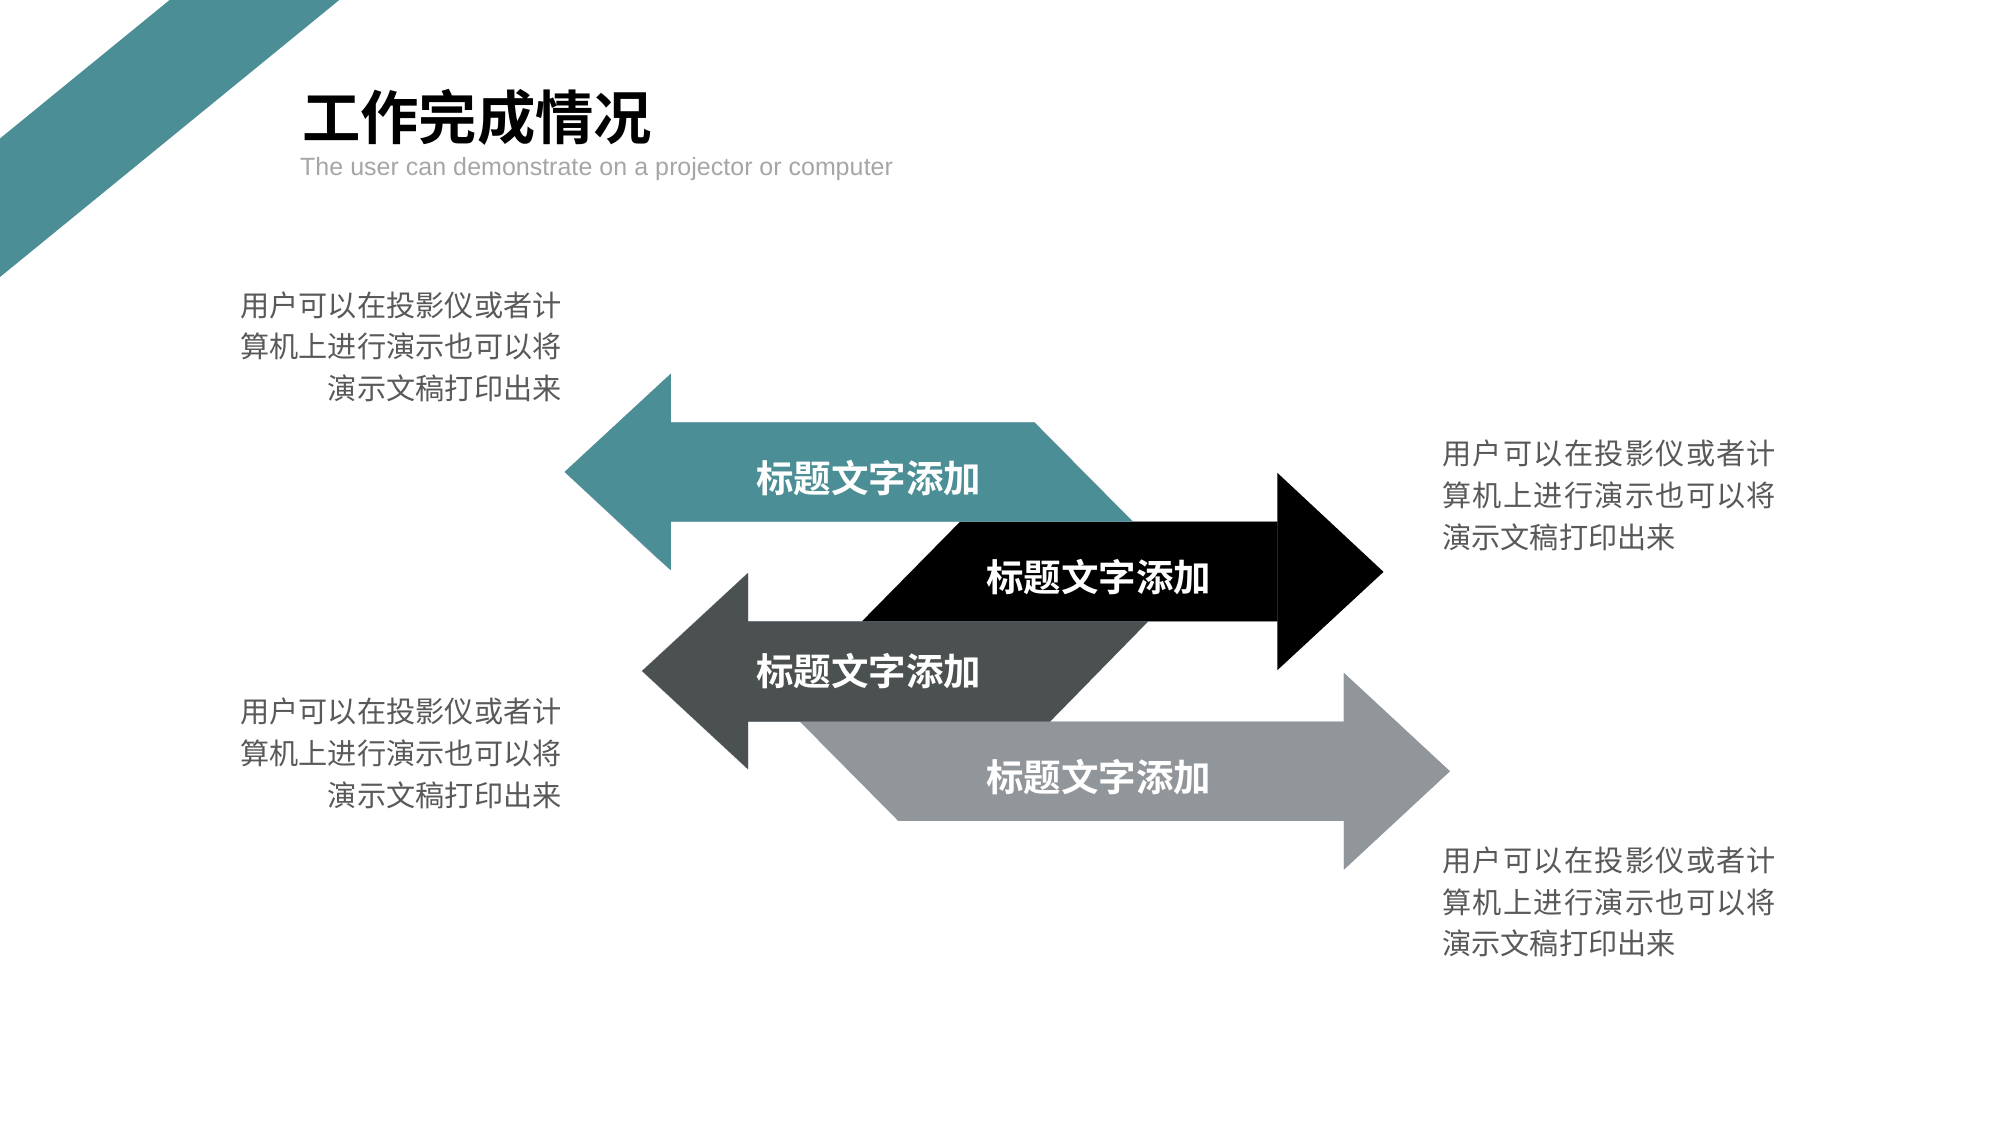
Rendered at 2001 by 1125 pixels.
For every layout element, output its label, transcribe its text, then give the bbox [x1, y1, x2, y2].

text_box 用户可以在投影仪或者计算机上进行演示也可以将演示文稿打印出来 [213, 272, 577, 414]
text_box 用户可以在投影仪或者计算机上进行演示也可以将演示文稿打印出来 [213, 679, 564, 820]
text_box 用户可以在投影仪或者计算机上进行演示也可以将演示文稿打印出来 [1427, 827, 1792, 969]
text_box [285, 73, 1116, 189]
text_box 用户可以在投影仪或者计算机上进行演示也可以将演示文稿打印出来 [1450, 420, 1792, 562]
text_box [564, 373, 1450, 870]
